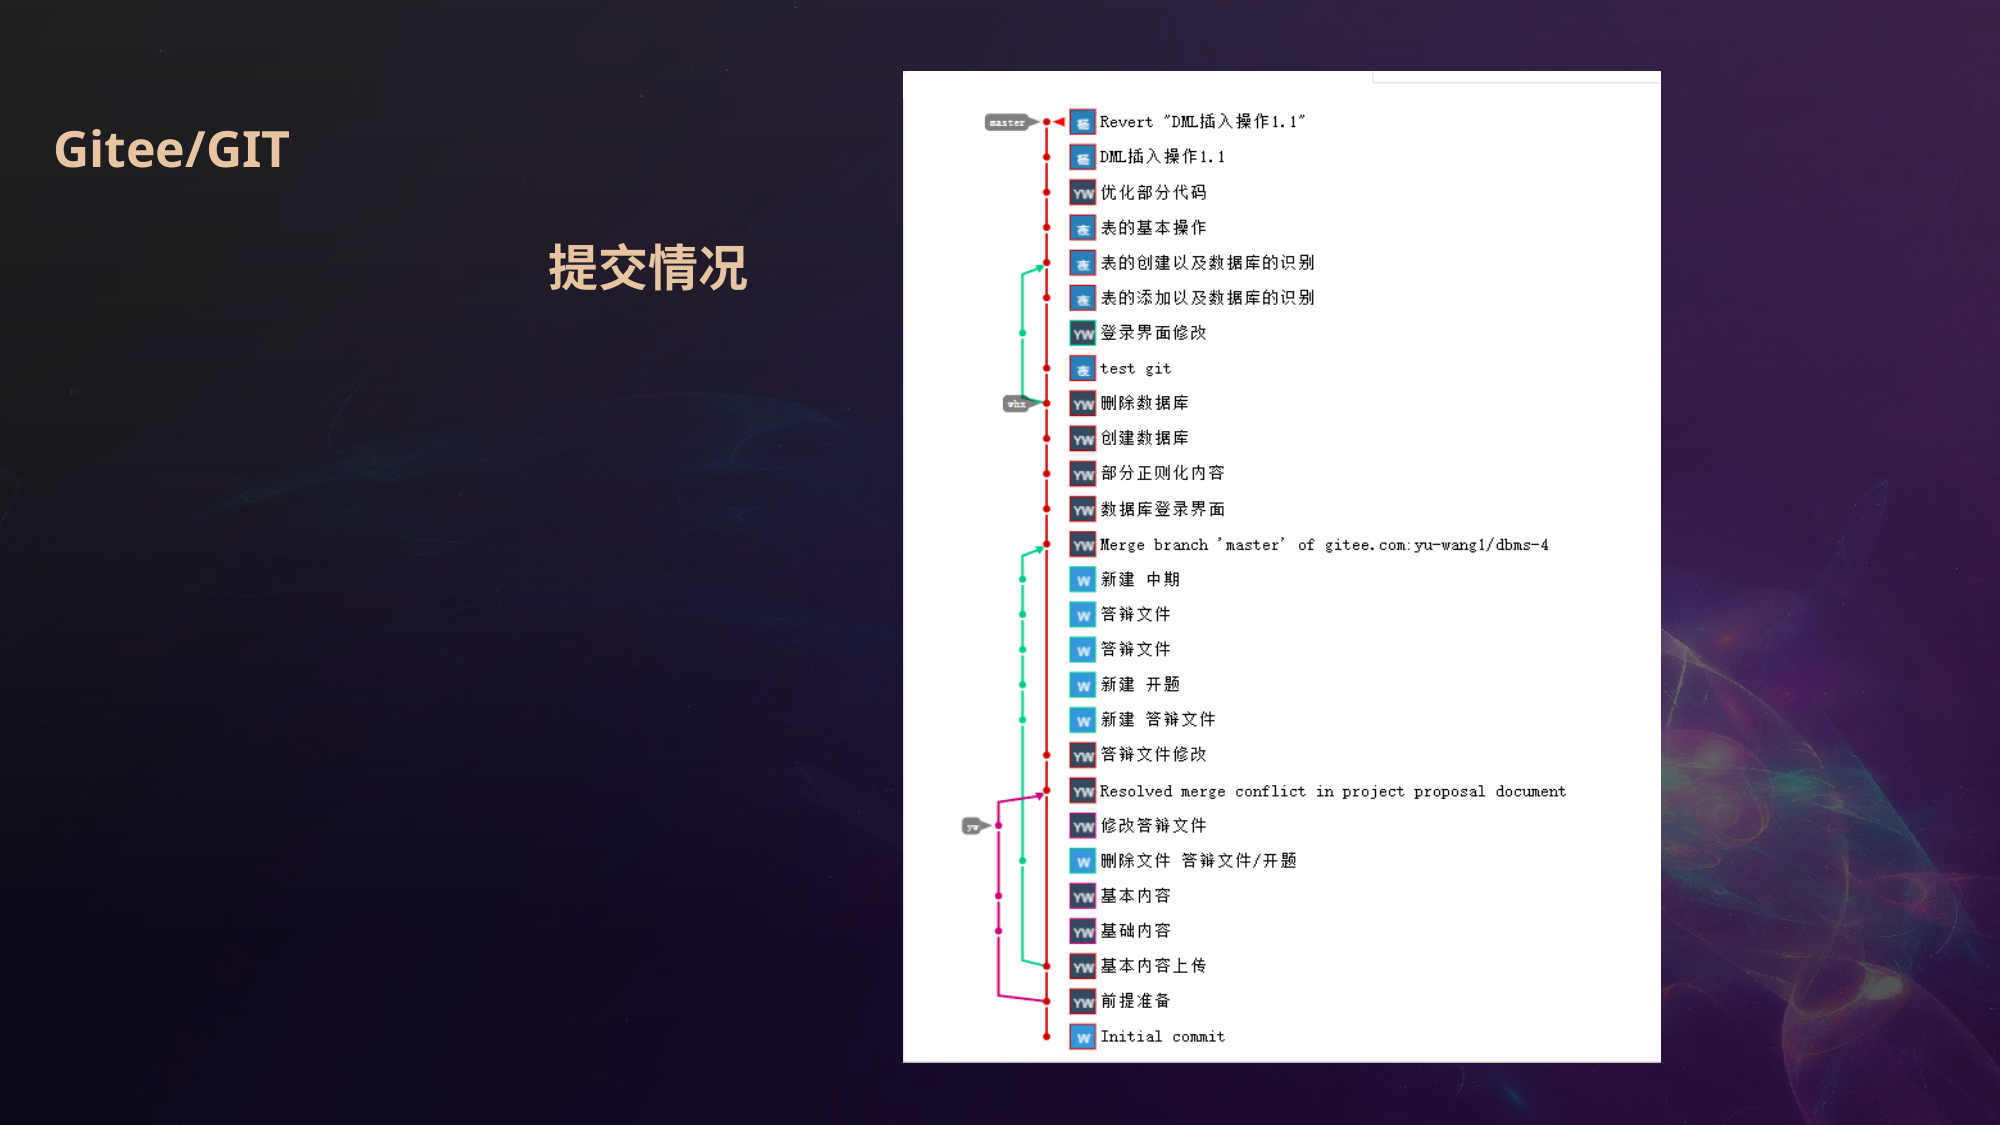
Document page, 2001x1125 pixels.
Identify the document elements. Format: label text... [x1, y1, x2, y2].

text_box 提交情况 [533, 228, 903, 318]
text_box Gitee/GIT [33, 102, 534, 188]
picture [903, 71, 1661, 1063]
